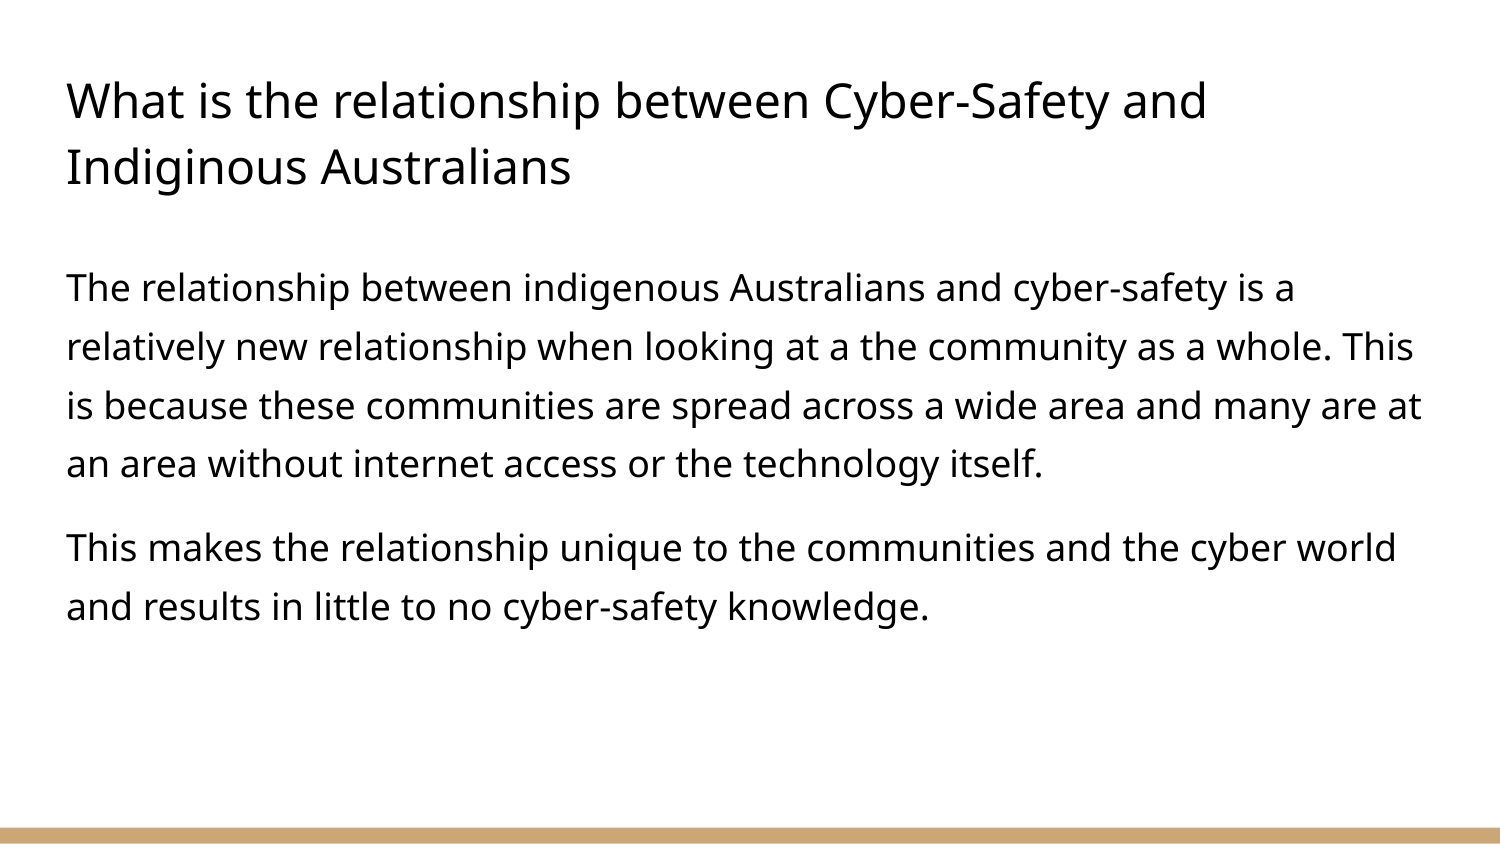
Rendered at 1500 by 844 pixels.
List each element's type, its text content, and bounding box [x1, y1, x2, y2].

list The relationship between indigenous Australians and cyber-safety is a relatively new relationship when looking at a the community as a whole. This is because these communities are spread across a wide area and many are at an area without internet access or the technology itself. This makes the relationship unique to the communities and the cyber world and results in little to no cyber-safety knowledge. [51, 239, 1449, 750]
title What is the relationship between Cyber-Safety and Indiginous Australians [51, 51, 1449, 214]
